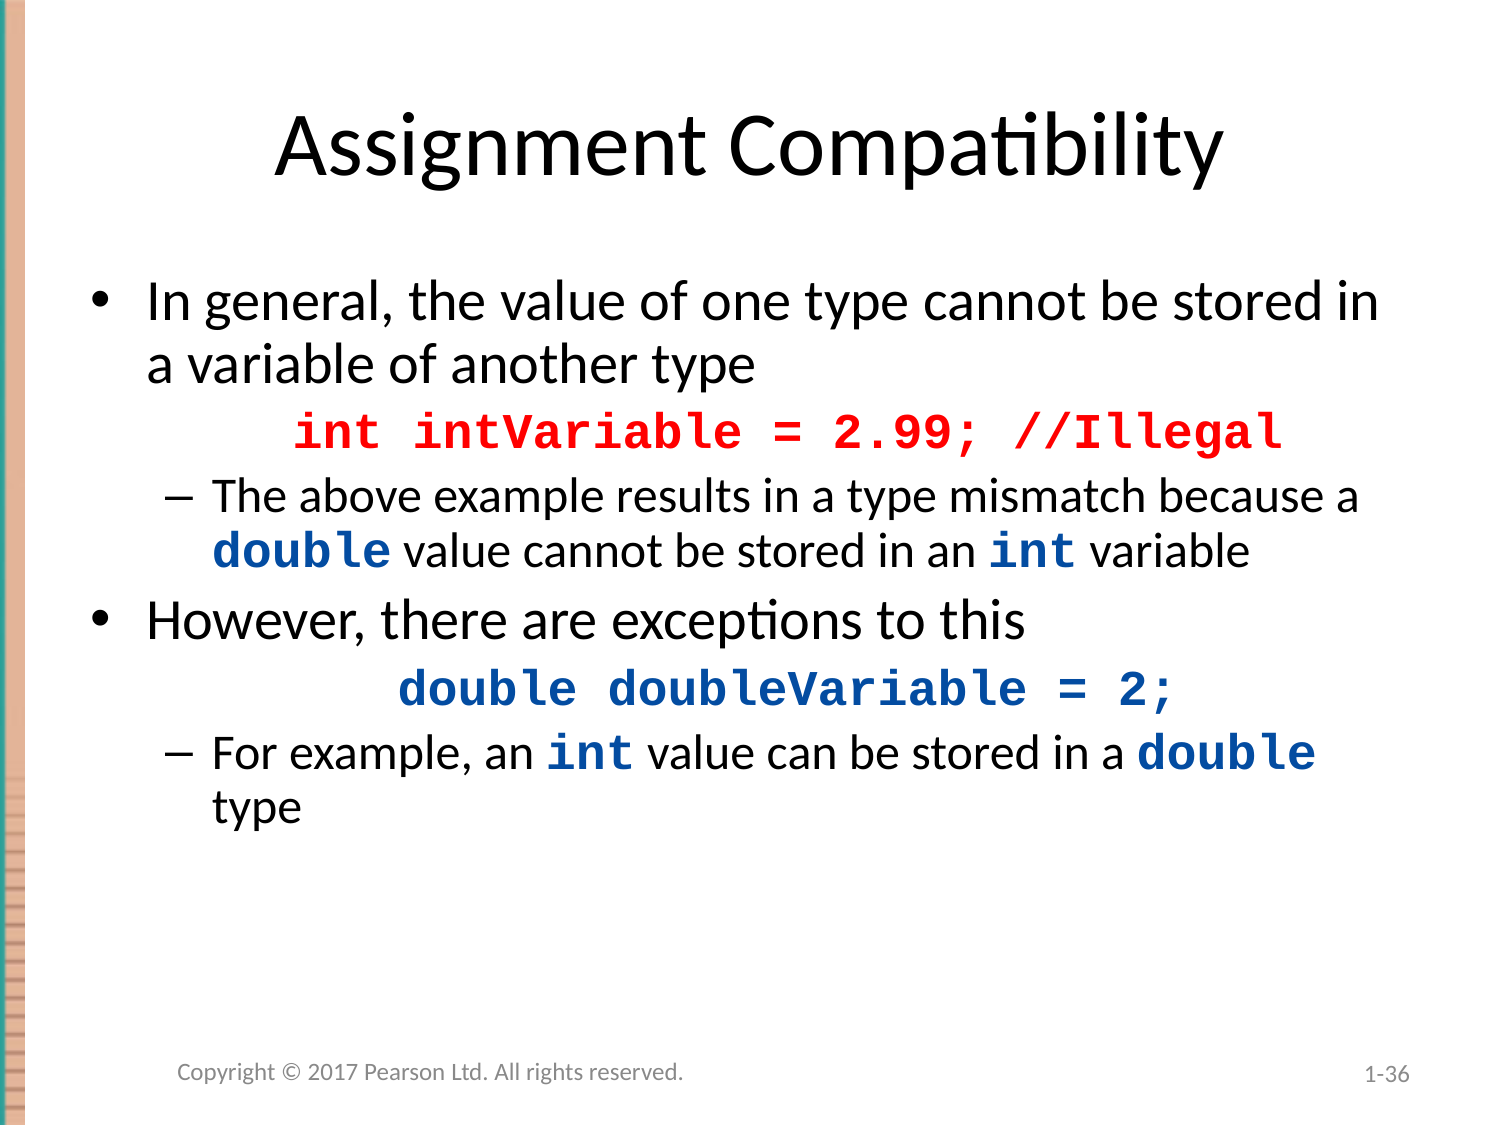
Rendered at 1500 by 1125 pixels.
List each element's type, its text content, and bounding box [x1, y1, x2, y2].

slide_number 1-36 [1074, 1042, 1425, 1103]
title Assignment Compatibility [75, 45, 1425, 233]
list In general, the value of one type cannot be stored in a variable of another type int intVariable = 2.99; //Illegal The above example results in a type mismatch because a double value cannot be stored in an int variable However, there are exceptions to this double doubleVariable = 2; For example, an int value can be stored in a double type [75, 262, 1425, 1005]
footer Copyright © 2017 Pearson Ltd. All rights reserved. [75, 1040, 788, 1100]
picture [0, 0, 25, 1125]
